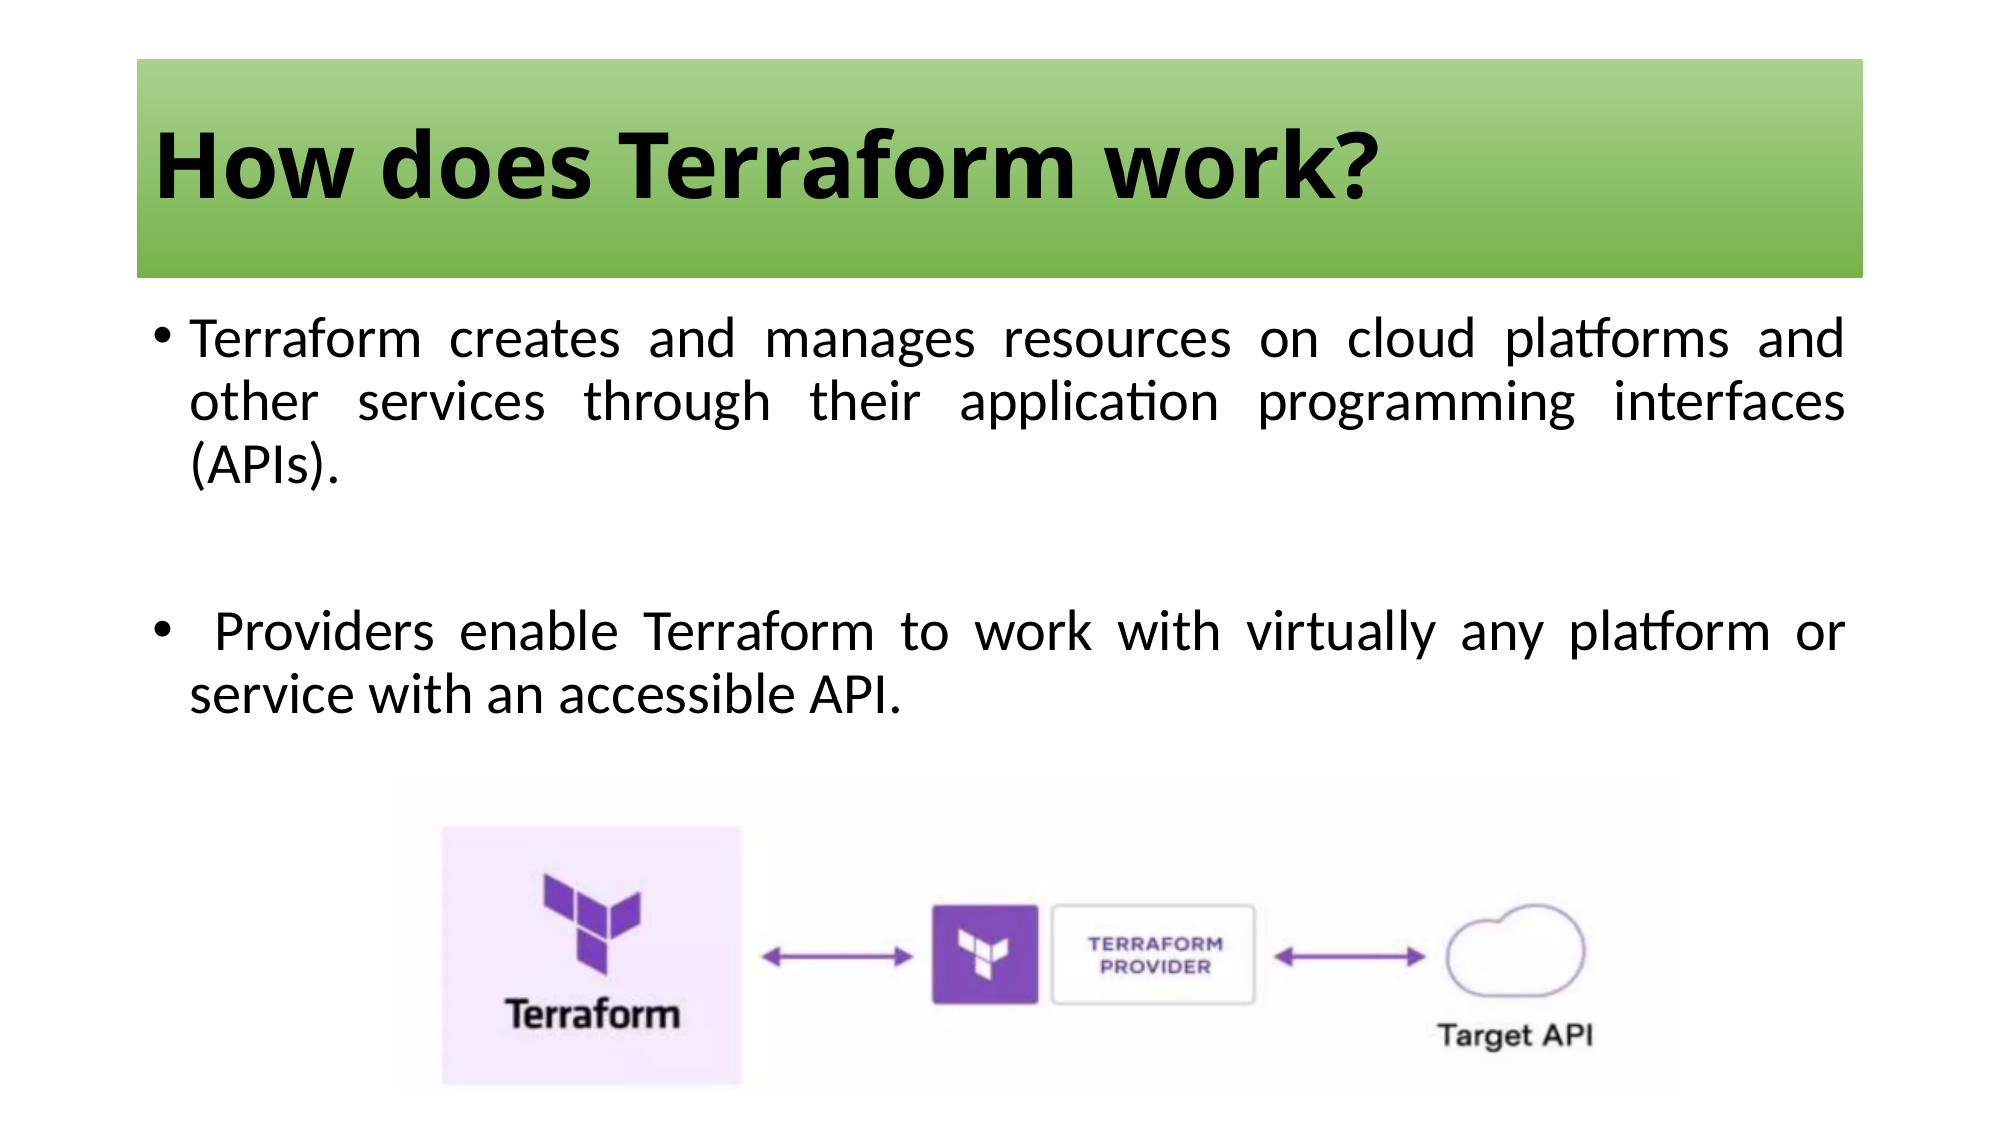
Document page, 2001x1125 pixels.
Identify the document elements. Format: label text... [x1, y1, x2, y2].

title How does Terraform work? [137, 59, 1863, 278]
list Terraform creates and manages resources on cloud platforms and other services through their application programming interfaces (APIs). Providers enable Terraform to work with virtually any platform or service with an accessible API. [137, 299, 1863, 1014]
picture [397, 774, 1677, 1095]
